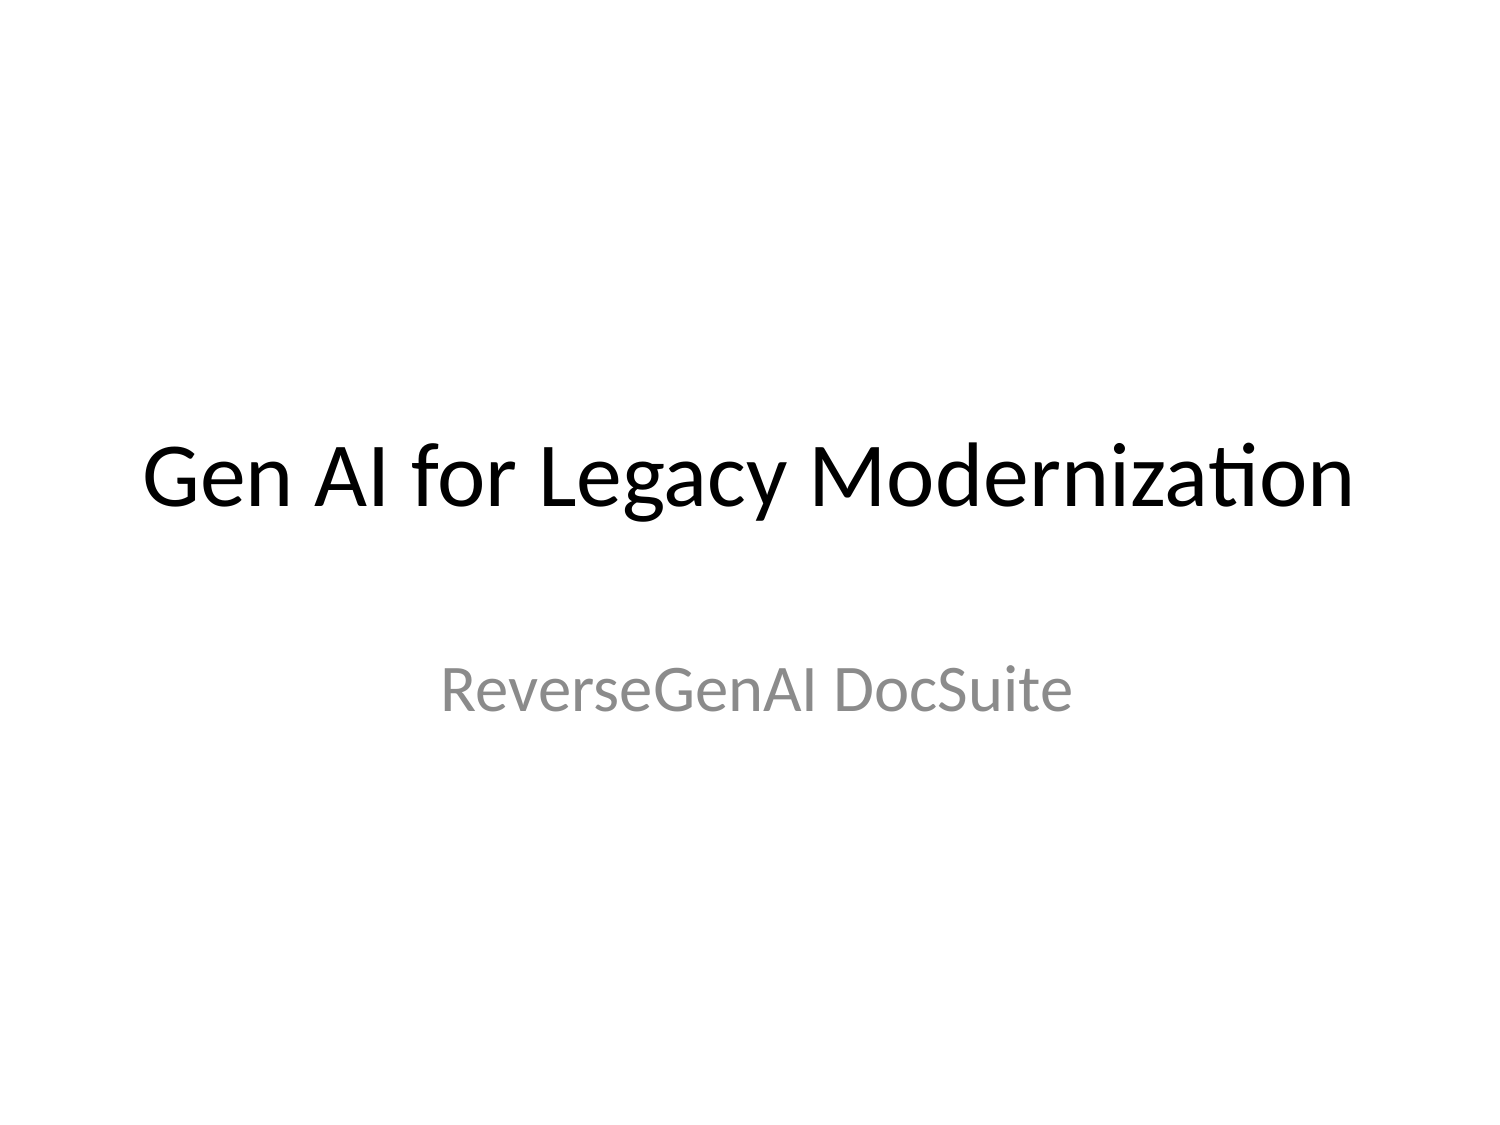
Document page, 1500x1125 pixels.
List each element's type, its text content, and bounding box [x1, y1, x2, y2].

subtitle ReverseGenAI DocSuite [225, 637, 1275, 925]
title Gen AI for Legacy Modernization [112, 349, 1388, 591]
